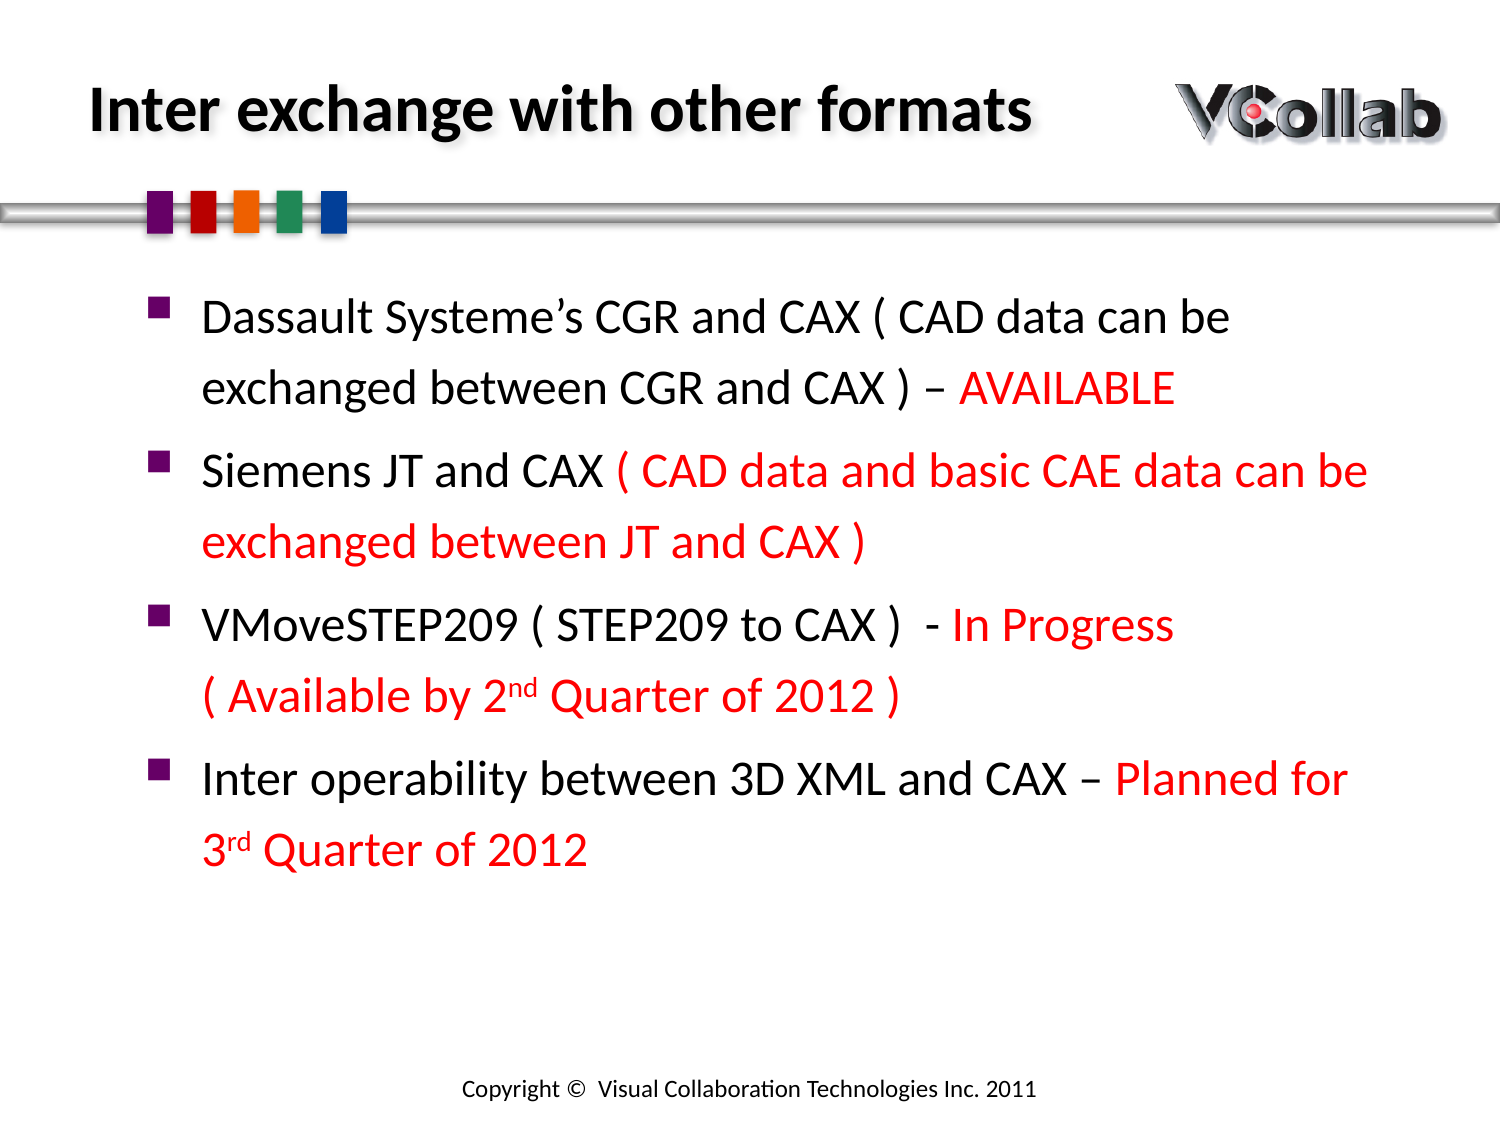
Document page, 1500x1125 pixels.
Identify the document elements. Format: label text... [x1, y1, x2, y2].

title Inter exchange with other formats [73, 60, 1112, 149]
list Dassault Systeme’s CGR and CAX ( CAD data can be exchanged between CGR and CAX ) – AVAILABLE Siemens JT and CAX ( CAD data and basic CAE data can be exchanged between JT and CAX ) VMoveSTEP209 ( STEP209 to CAX ) - In Progress ( Available by 2nd Quarter of 2012 ) Inter operability between 3D XML and CAX – Planned for 3rd Quarter of 2012 [129, 263, 1398, 949]
picture [1170, 78, 1448, 146]
